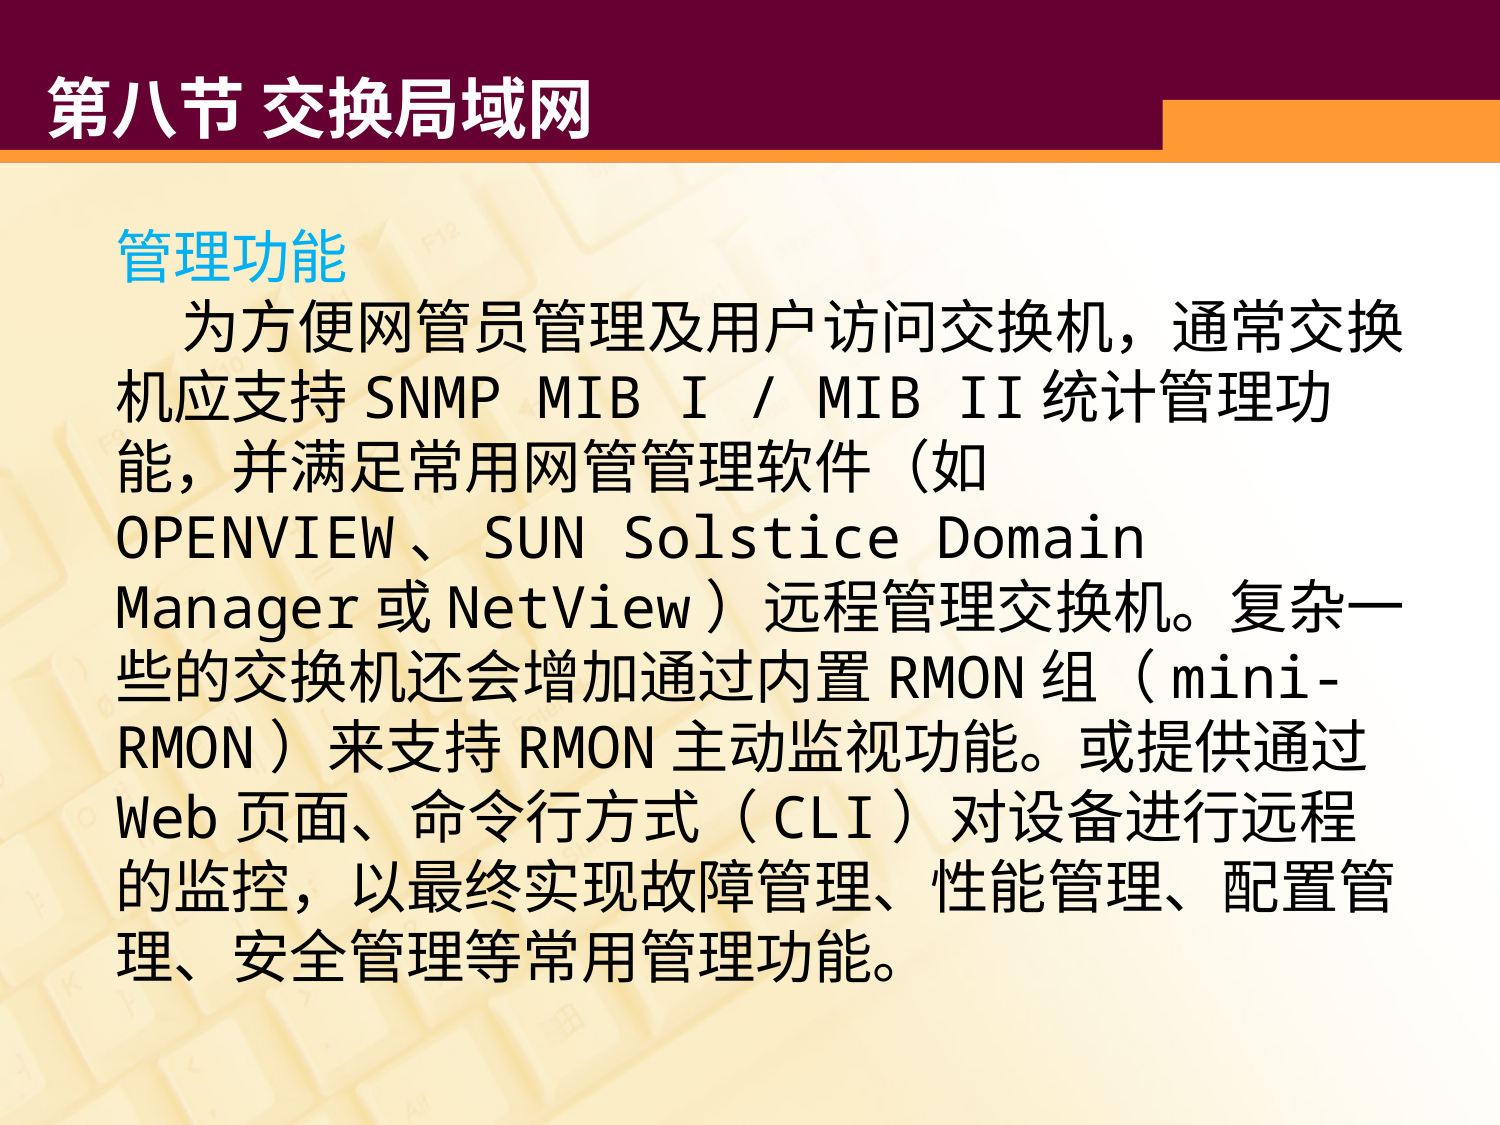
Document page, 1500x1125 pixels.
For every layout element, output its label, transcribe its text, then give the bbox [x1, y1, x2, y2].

title 第八节 交换局域网 [29, 50, 1388, 164]
list 管理功能 为方便网管员管理及用户访问交换机，通常交换机应支持SNMP MIB I / MIB II统计管理功能，并满足常用网管管理软件（如OPENVIEW、SUN Solstice Domain Manager或NetView）远程管理交换机。复杂一些的交换机还会增加通过内置RMON组（mini- RMON）来支持RMON主动监视功能。或提供通过Web页面、命令行方式（CLI）对设备进行远程的监控，以最终实现故障管理、性能管理、配置管理、安全管理等常用管理功能。 [100, 212, 1426, 1013]
picture [0, 163, 1500, 1125]
